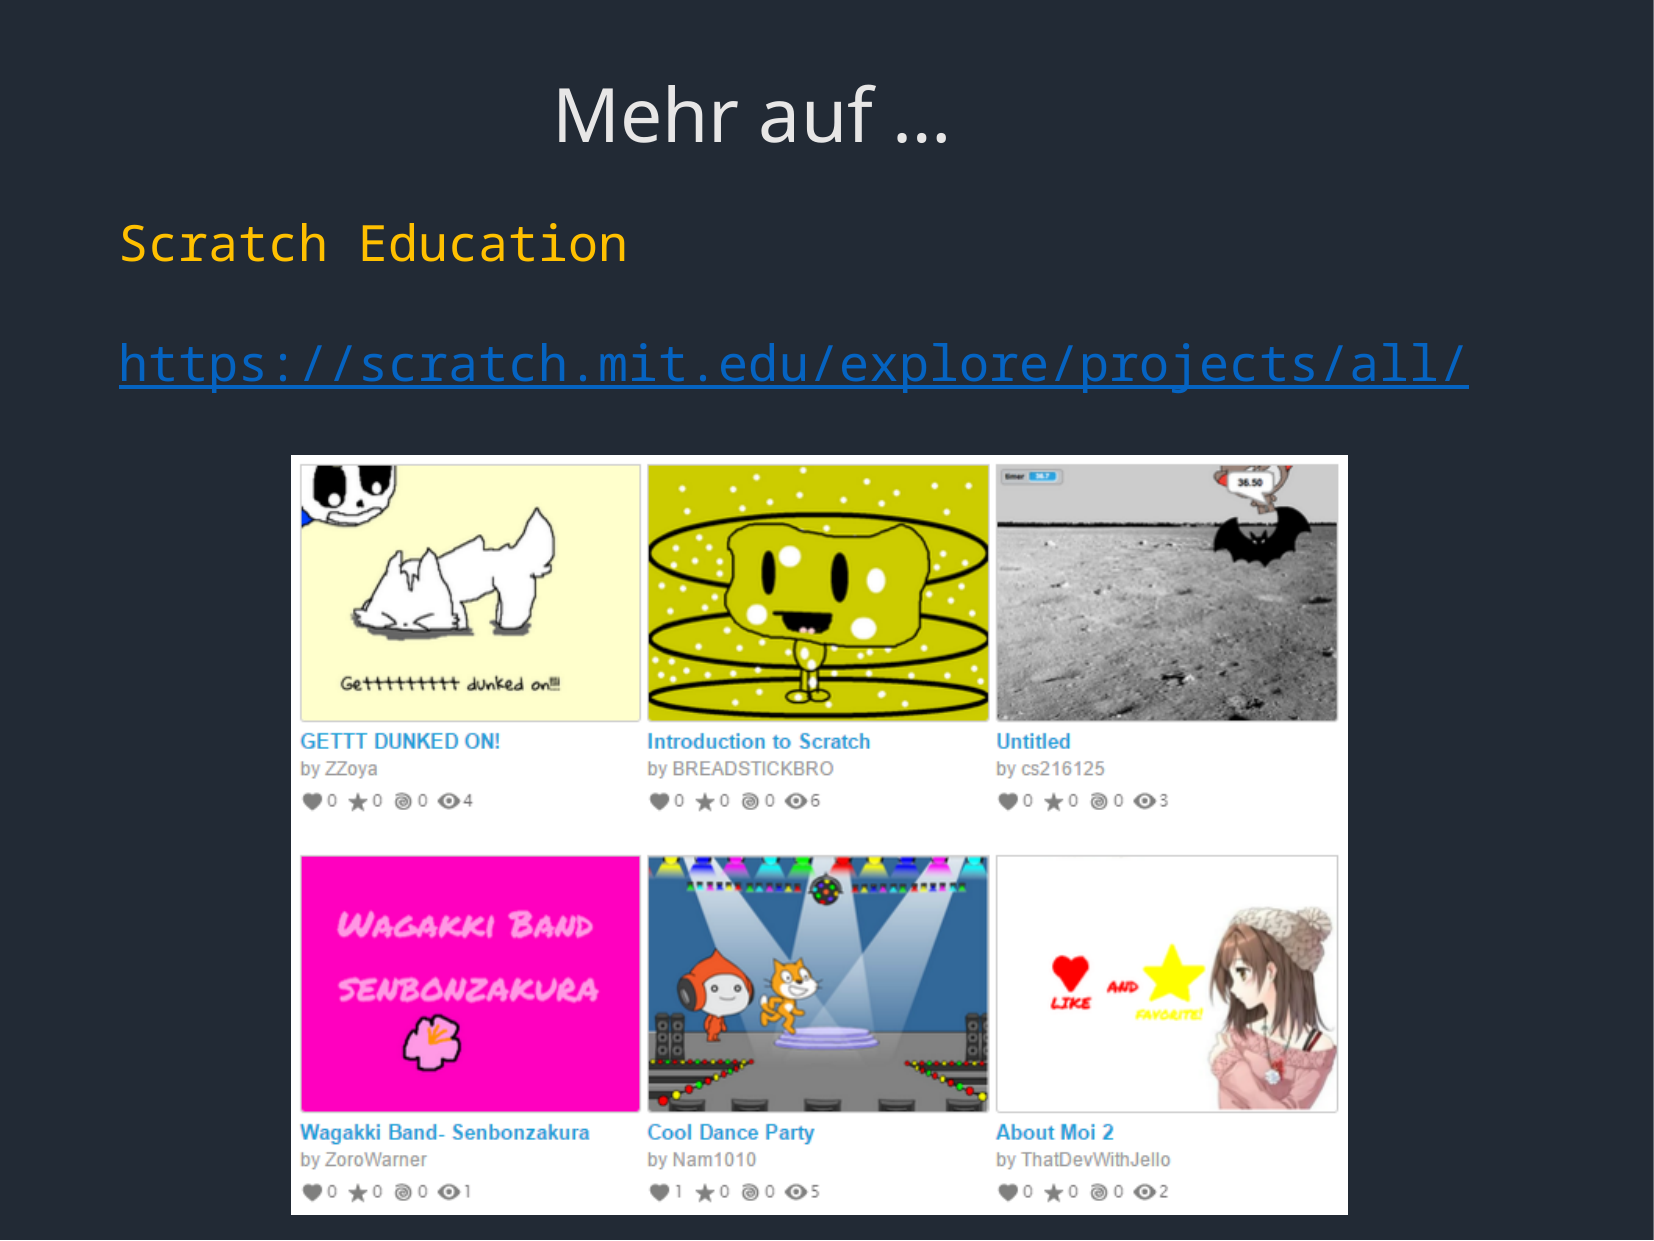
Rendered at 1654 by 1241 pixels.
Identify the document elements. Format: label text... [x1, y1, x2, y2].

picture [291, 455, 1348, 1215]
title Mehr auf … [537, 60, 1603, 187]
text_box Scratch Education https://scratch.mit.edu/explore/projects/all/ [103, 204, 1654, 408]
